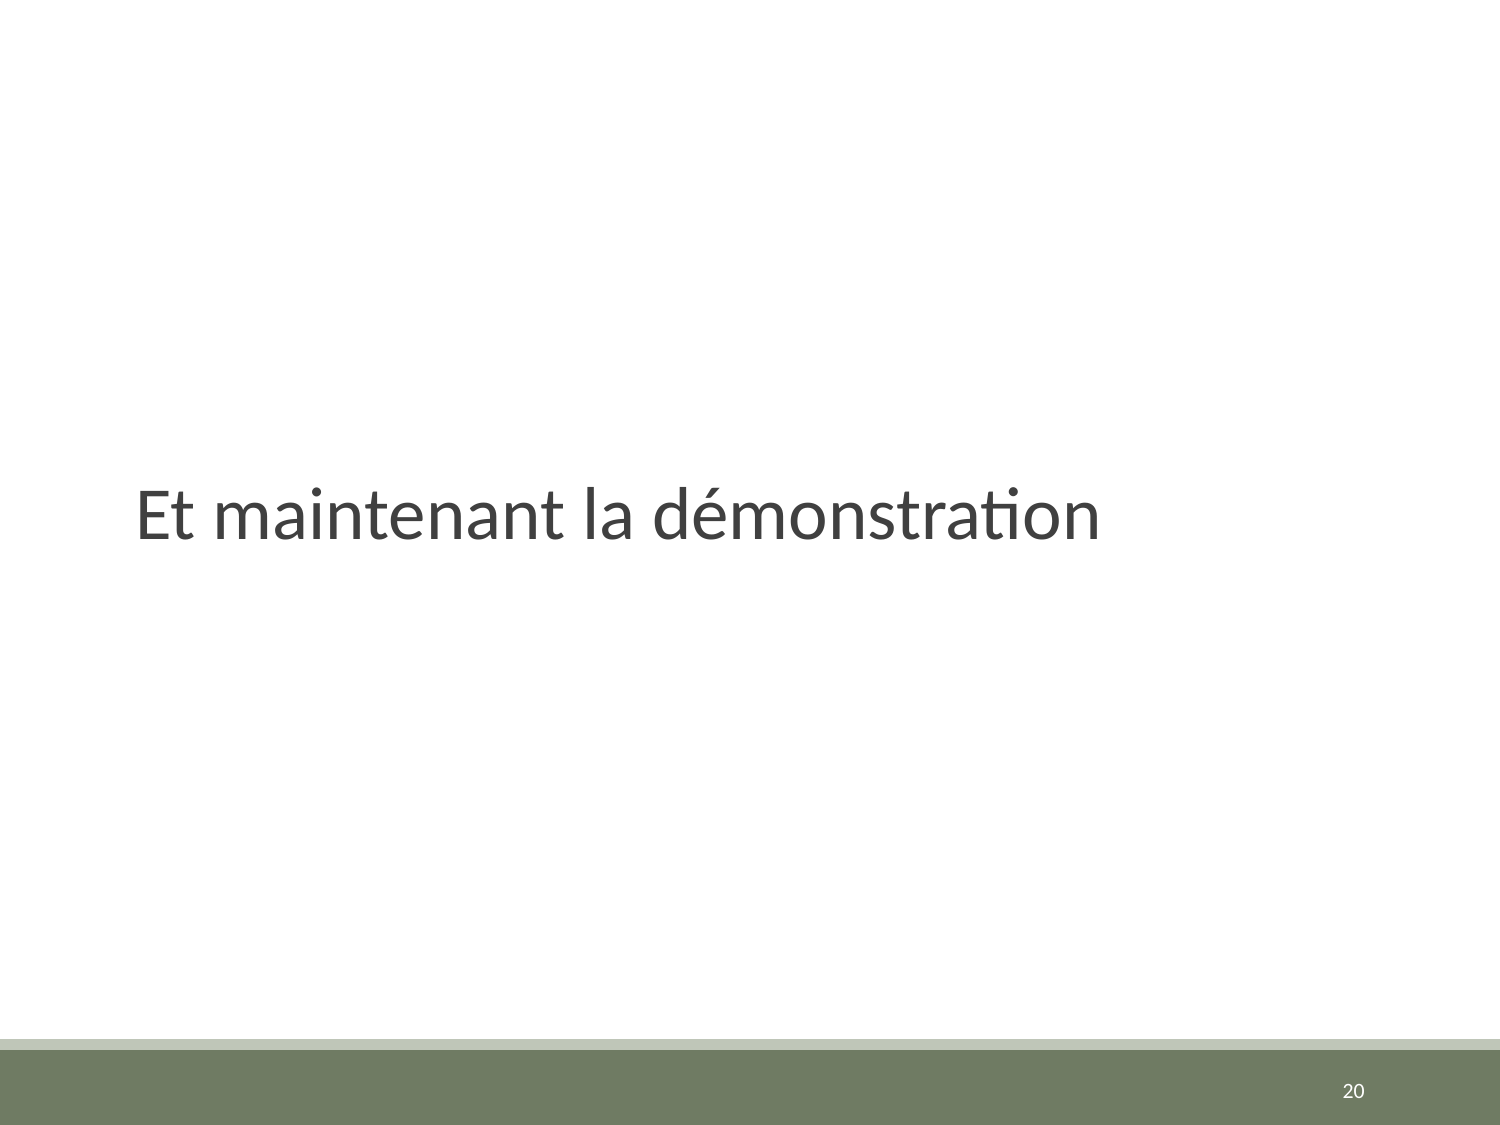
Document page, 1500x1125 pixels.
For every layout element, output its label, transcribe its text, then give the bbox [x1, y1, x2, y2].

slide_number 20 [1218, 1059, 1380, 1120]
list Et maintenant la démonstration [135, 302, 1373, 963]
